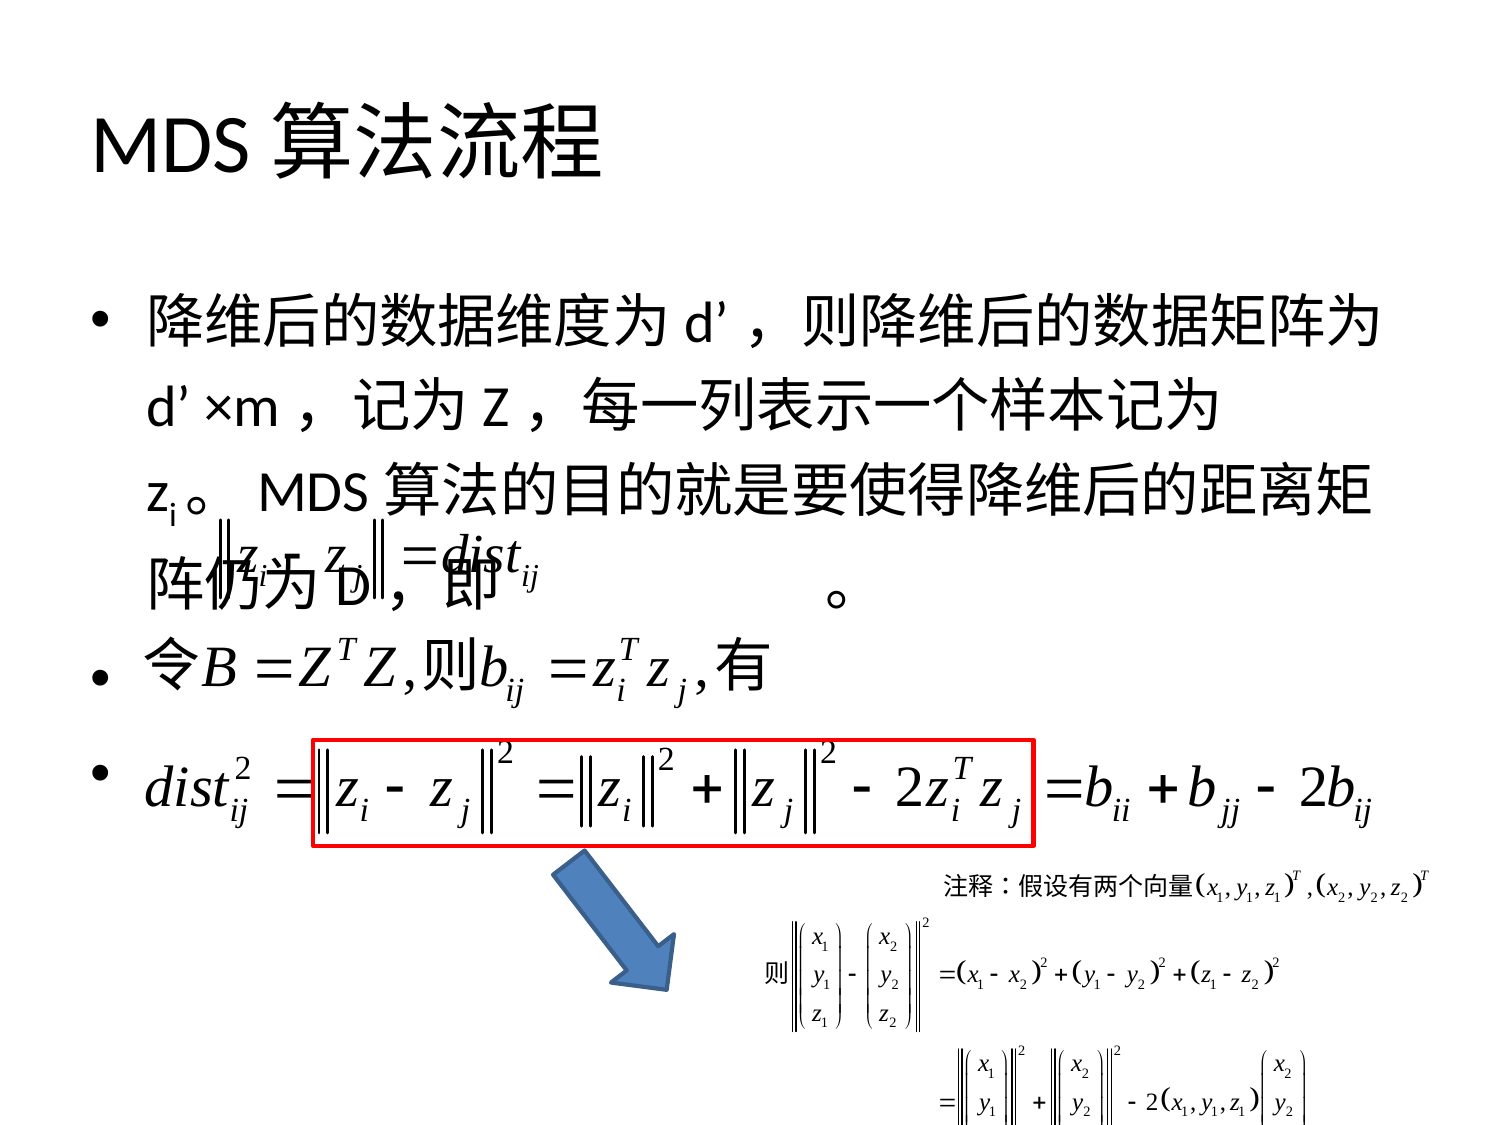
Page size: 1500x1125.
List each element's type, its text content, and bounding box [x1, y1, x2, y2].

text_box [761, 863, 1435, 1125]
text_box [135, 621, 1385, 847]
title MDS算法流程 [75, 45, 1425, 233]
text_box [209, 508, 550, 610]
text_box [550, 854, 677, 992]
list 降维后的数据维度为d’，则降维后的数据矩阵为d’ ×m，记为Z，每一列表示一个样本记为zi。MDS算法的目的就是要使得降维后的距离矩阵仍为D，即 。 [75, 262, 1425, 1005]
